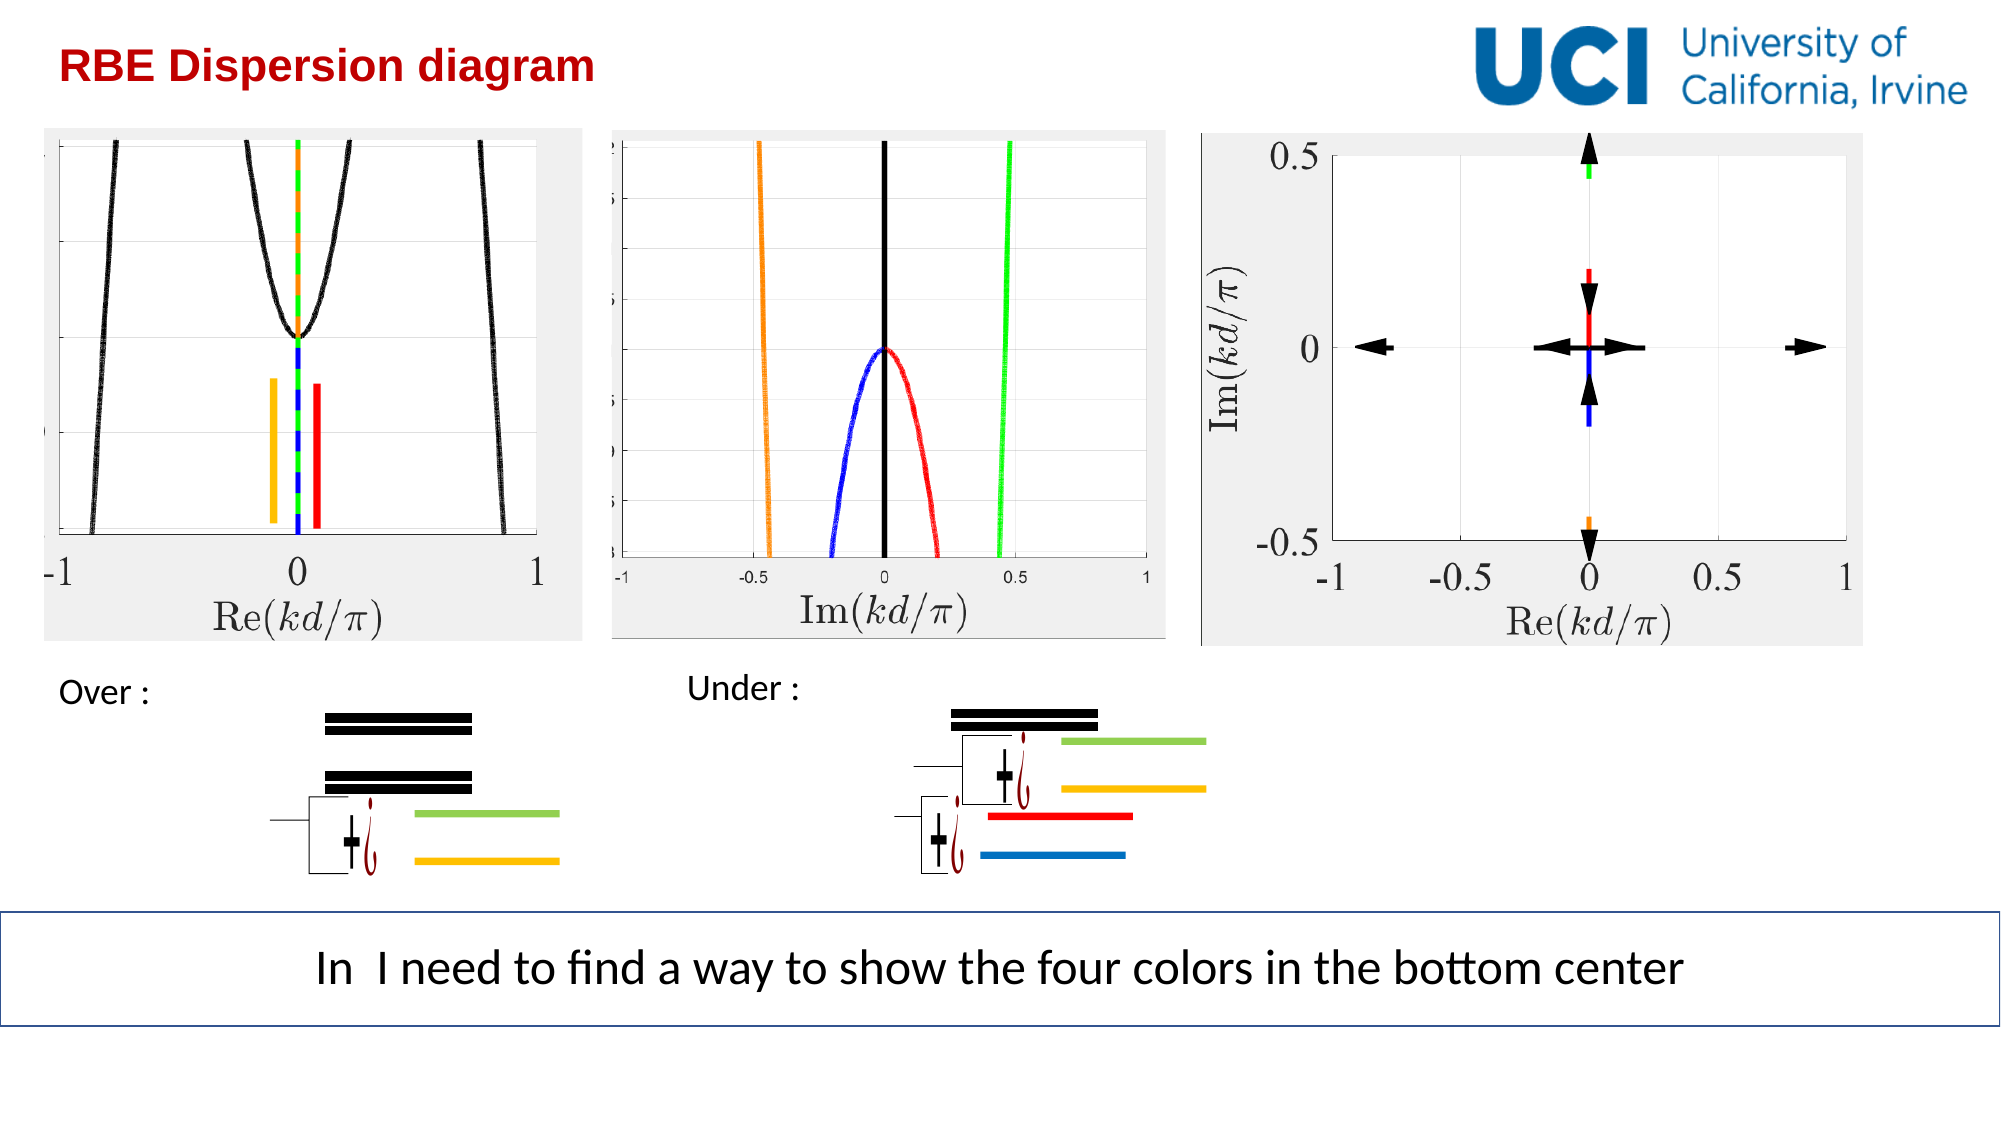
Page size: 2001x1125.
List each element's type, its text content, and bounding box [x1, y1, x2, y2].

text_box [414, 857, 561, 866]
text_box [951, 722, 1098, 731]
text_box [325, 784, 472, 794]
text_box [979, 850, 1127, 860]
text_box [269, 796, 349, 875]
text_box [325, 713, 472, 723]
text_box [951, 709, 1098, 718]
title RBE Dispersion diagram [44, 34, 1227, 113]
text_box [325, 726, 472, 735]
picture [1201, 133, 1863, 646]
picture [1475, 26, 1968, 110]
text_box [1060, 737, 1208, 746]
text_box [414, 809, 561, 818]
picture [44, 128, 583, 642]
text_box [325, 771, 472, 781]
text_box [987, 812, 1134, 821]
text_box [1060, 784, 1208, 794]
picture [611, 130, 1166, 639]
text_box [894, 796, 949, 874]
text_box [913, 735, 1012, 805]
